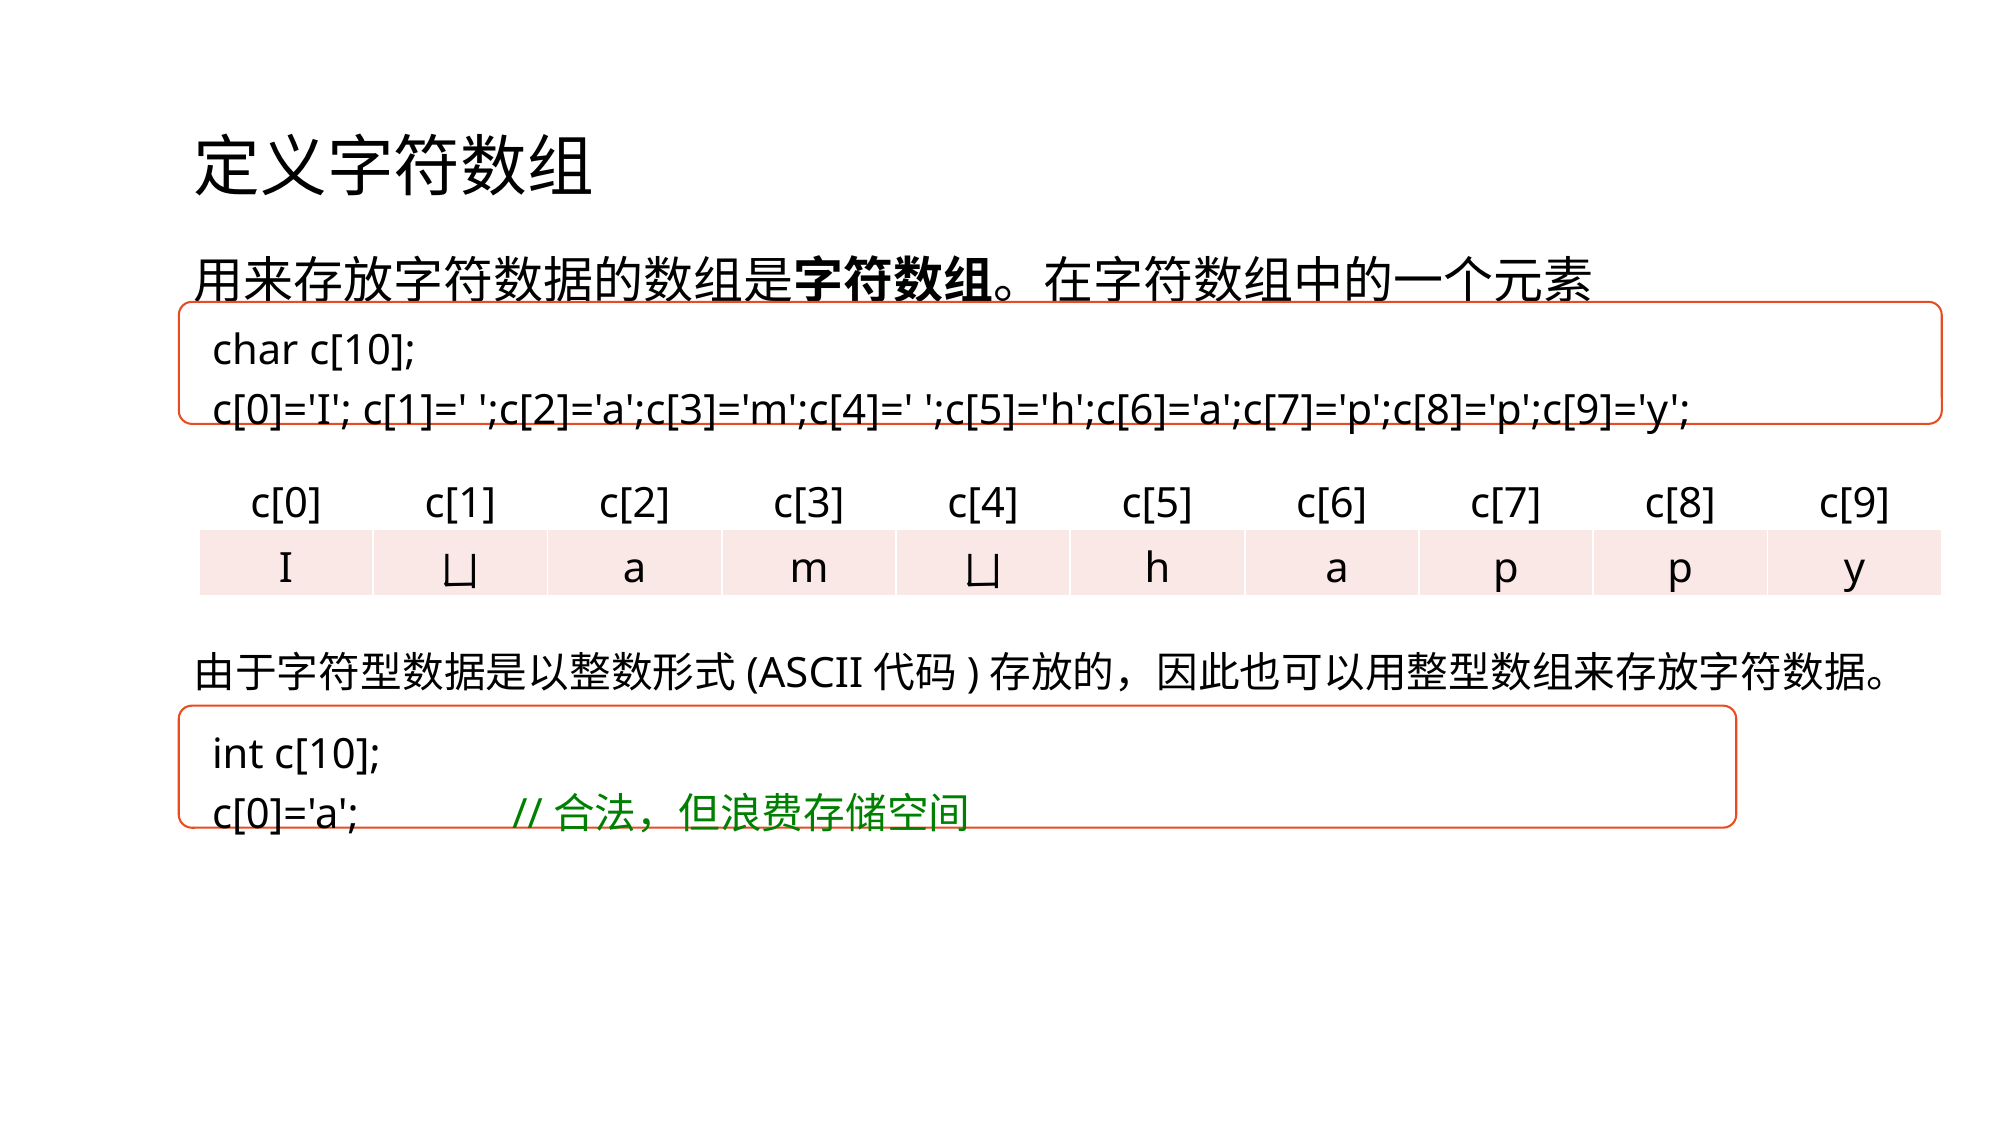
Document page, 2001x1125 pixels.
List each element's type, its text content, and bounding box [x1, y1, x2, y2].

table_header c[8] [1593, 465, 1767, 530]
table_cell h [1071, 530, 1244, 595]
text_box 用来存放字符数据的数组是字符数组。在字符数组中的一个元素内存放一个字符。 [178, 241, 1633, 309]
table_cell ㄩ [374, 530, 547, 595]
table_header c[1] [373, 465, 548, 530]
table_cell ㄩ [897, 530, 1069, 595]
title 定义字符数组 [178, 60, 1151, 241]
table_header c[6] [1245, 465, 1419, 530]
table_cell I [200, 530, 372, 595]
table_cell m [723, 530, 895, 595]
table_cell a [548, 530, 721, 595]
table_header c[4] [896, 465, 1070, 530]
table_header c[0] [199, 465, 373, 530]
text_box 由于字符型数据是以整数形式(ASCII代码)存放的，因此也可以用整型数组来存放字符数据。 [178, 638, 1989, 704]
table_header c[3] [722, 465, 896, 530]
text_box char c[10]; c[0]='I'; c[1]=' ';c[2]='a';c[3]='m';c[4]=' ';c[5]='h';c[6]='a';c[7]='p';c[8]='p';c[9]='y'; [177, 300, 1943, 425]
table_cell p [1594, 530, 1767, 595]
table_cell p [1420, 530, 1592, 595]
table_cell y [1768, 530, 1941, 595]
text_box int c[10]; c[0]='a'; //合法，但浪费存储空间 [177, 704, 1738, 829]
table_header c[2] [548, 465, 722, 530]
table_header c[9] [1767, 465, 1942, 530]
table_header c[7] [1419, 465, 1593, 530]
table_header c[5] [1070, 465, 1245, 530]
table_cell a [1246, 530, 1418, 595]
